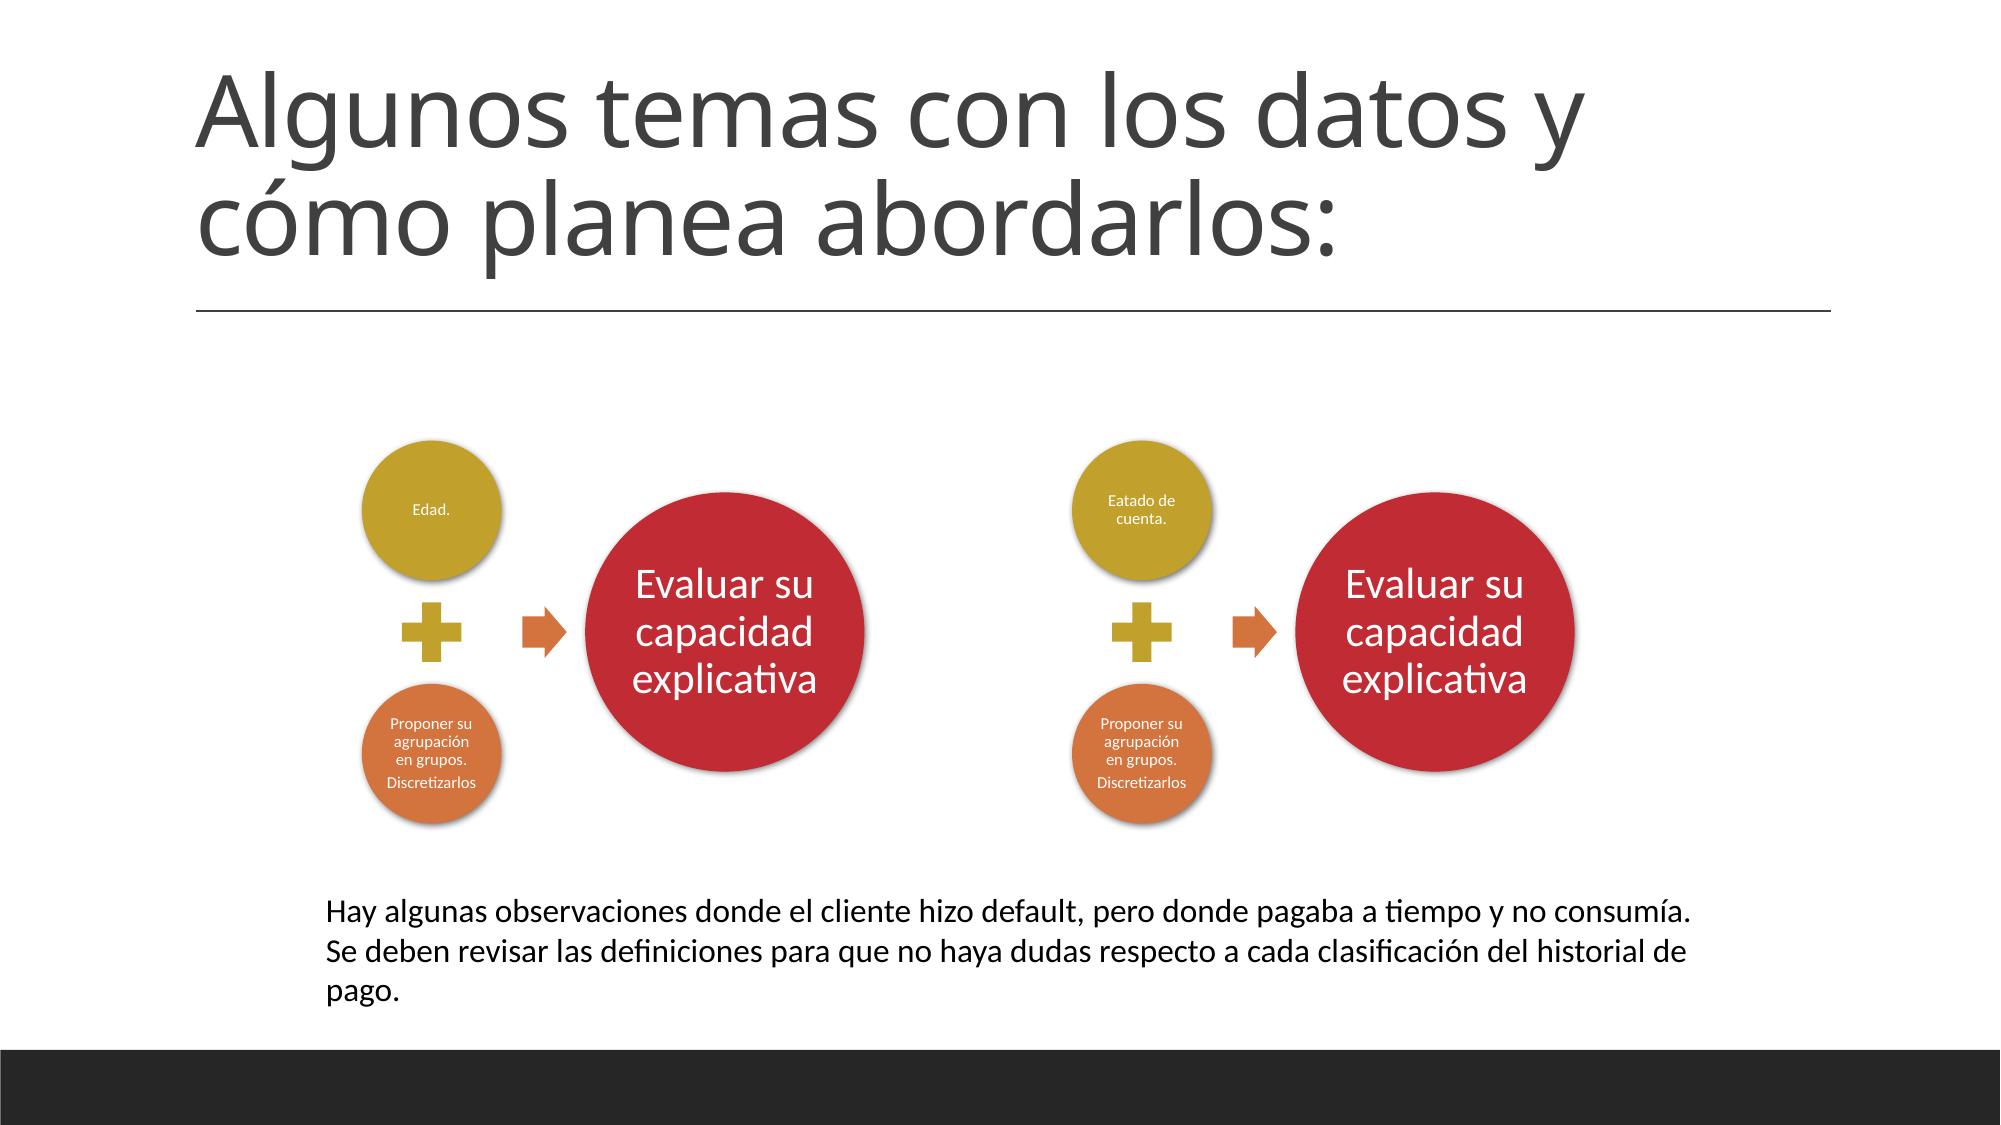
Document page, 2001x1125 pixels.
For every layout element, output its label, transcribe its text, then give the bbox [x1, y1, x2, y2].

title Algunos temas con los datos y cómo planea abordarlos: [180, 47, 1830, 285]
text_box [1071, 323, 1576, 942]
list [360, 323, 866, 942]
text_box Hay algunas observaciones donde el cliente hizo default, pero donde pagaba a tiempo y no consumía. Se deben revisar las definiciones para que no haya dudas respecto a cada clasificación del historial de pago. [311, 881, 1782, 1016]
